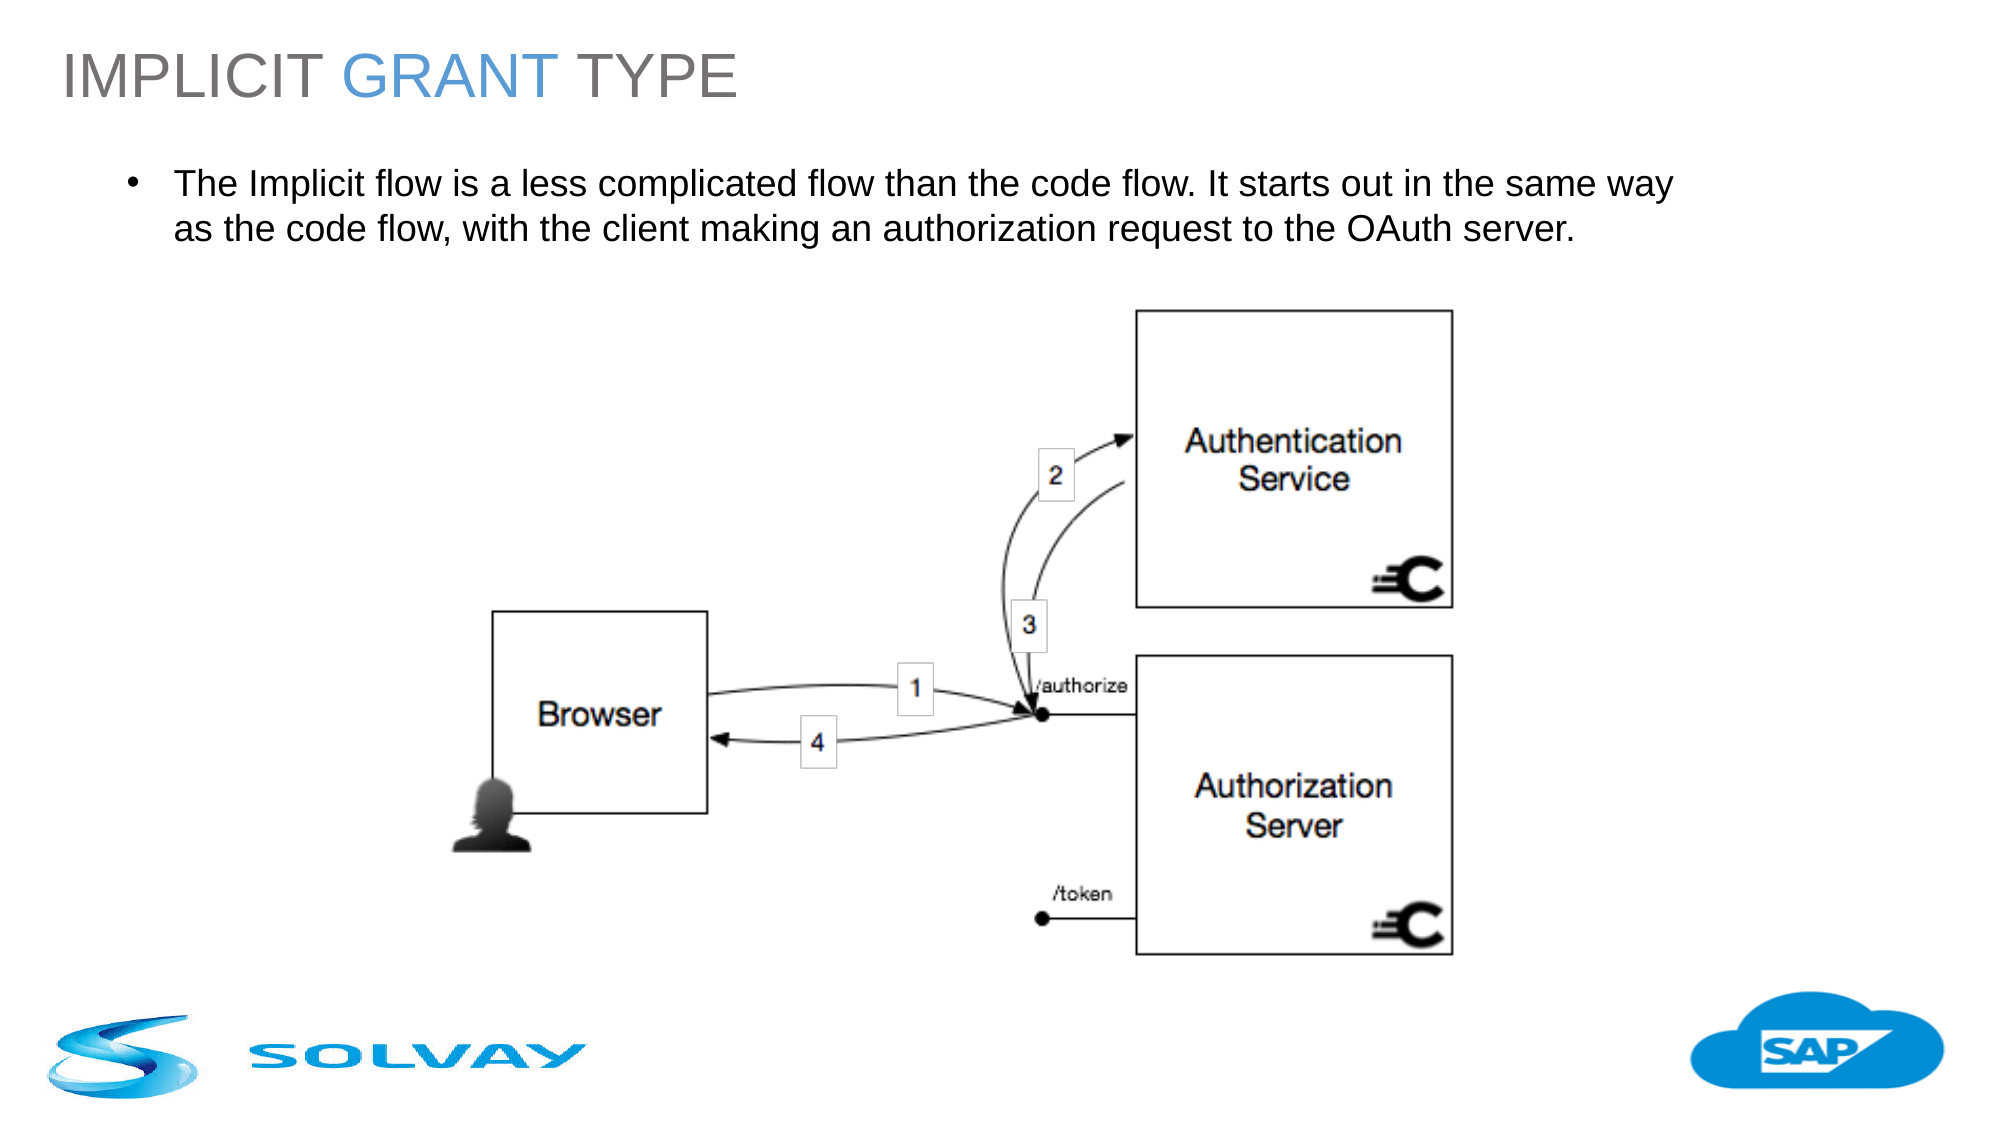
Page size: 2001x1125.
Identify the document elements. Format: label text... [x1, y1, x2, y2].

picture [1675, 957, 1954, 1125]
picture [449, 304, 1458, 958]
text_box The Implicit flow is a less complicated flow than the code flow. It starts out in the same way as the code flow, with the client making an authorization request to the OAuth server. [111, 151, 1734, 257]
picture [46, 1014, 589, 1100]
text_box IMPLICIT GRANT TYPE [46, 35, 1299, 147]
